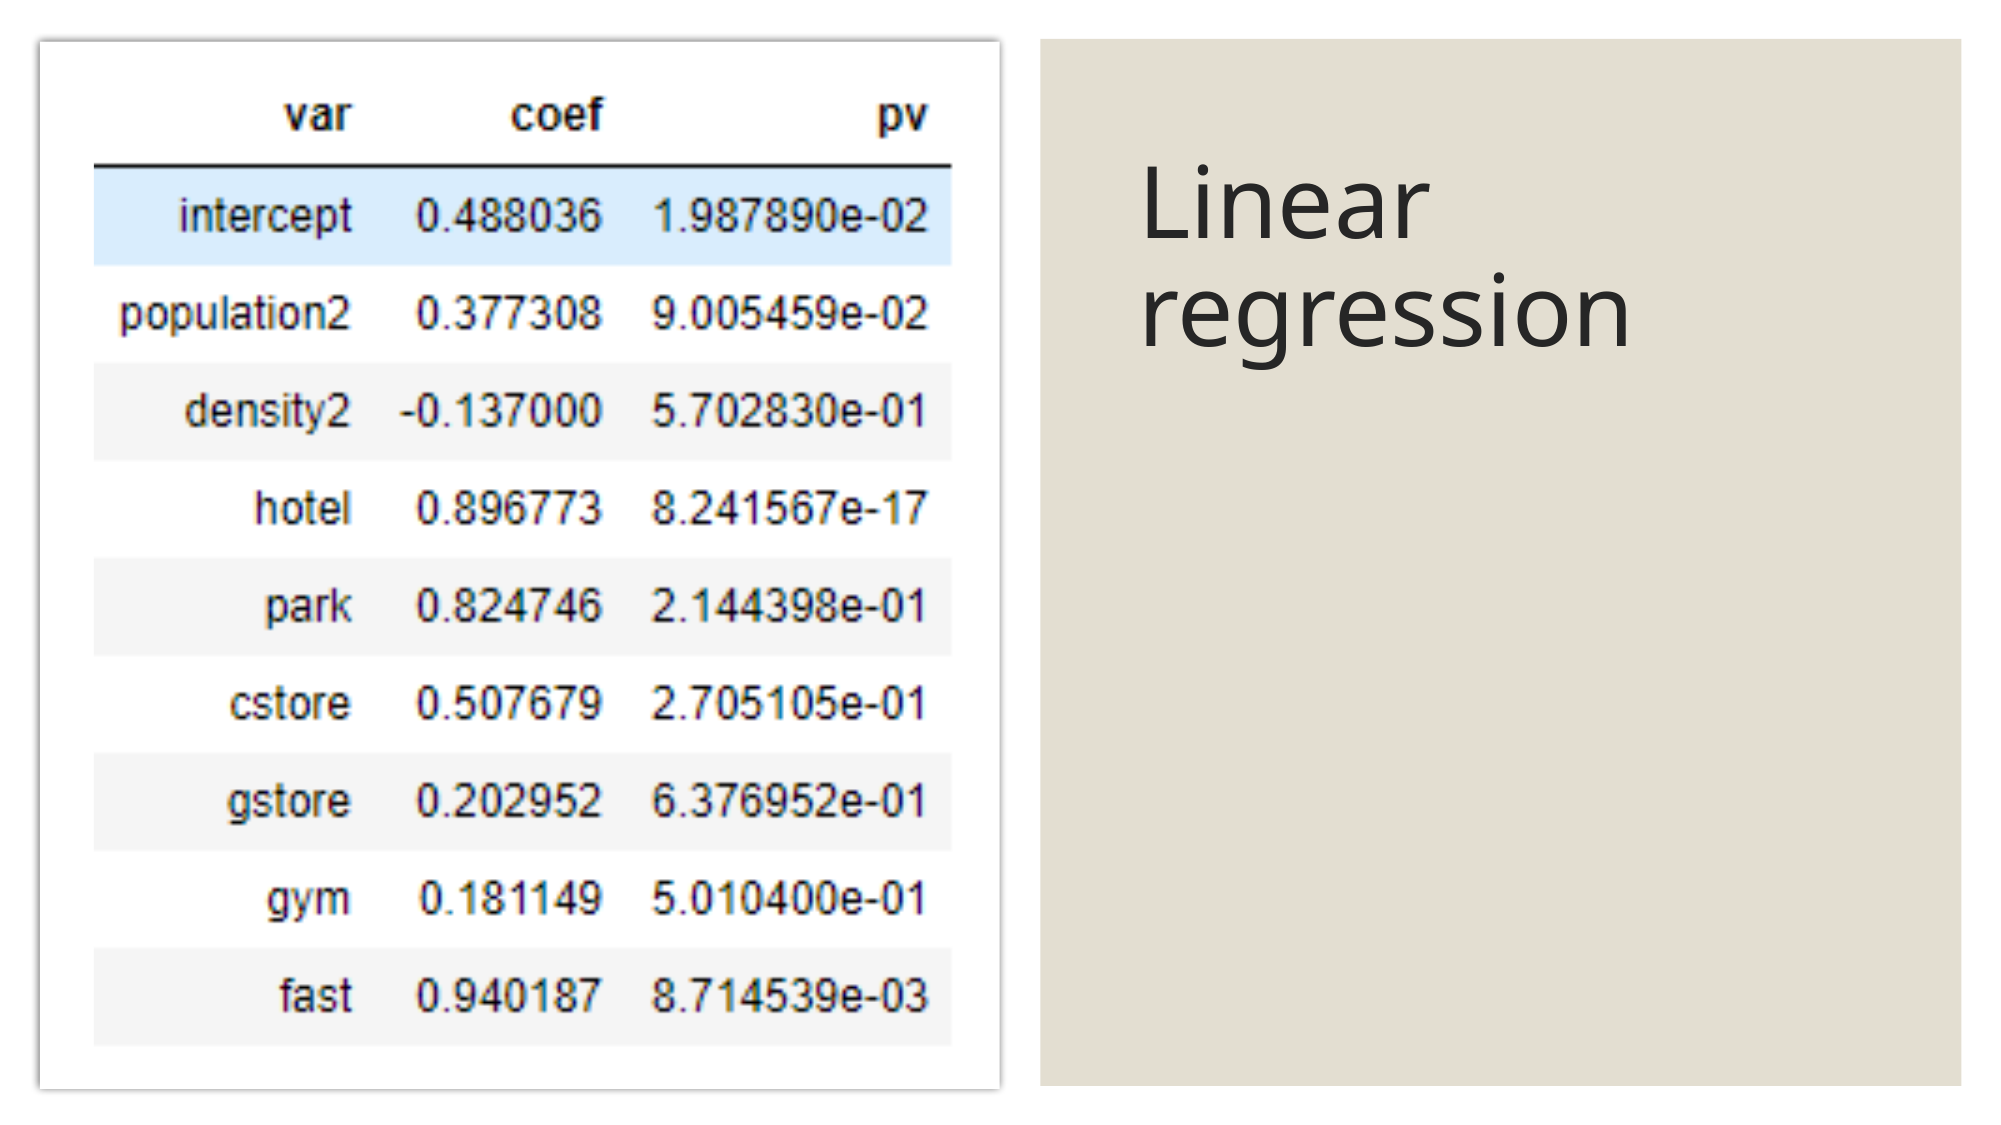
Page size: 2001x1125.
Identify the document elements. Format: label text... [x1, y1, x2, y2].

text_box [0, 0, 1041, 1125]
title Linear regression [1123, 119, 1878, 402]
text_box [39, 41, 1000, 1089]
picture [93, 68, 973, 1062]
